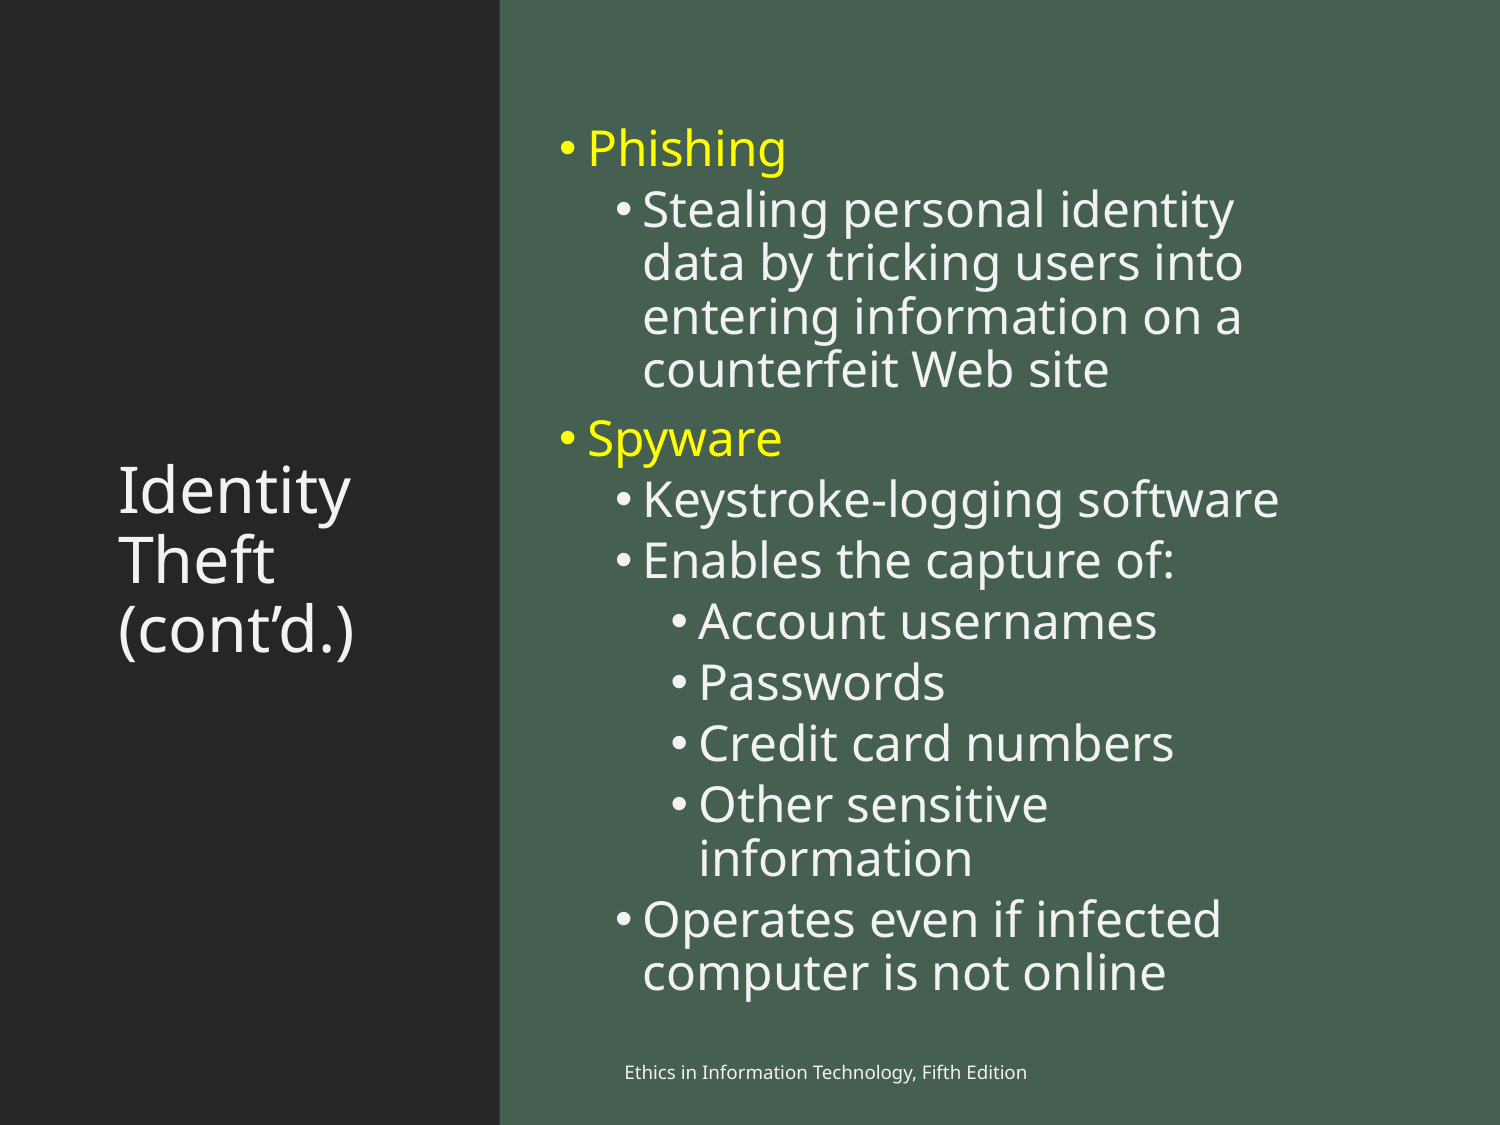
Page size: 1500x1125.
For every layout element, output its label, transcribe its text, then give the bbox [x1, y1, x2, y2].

text_box [501, 0, 1500, 1125]
title Identity Theft (cont’d.) [103, 112, 455, 1012]
list Phishing Stealing personal identity data by tricking users into entering information on a counterfeit Web site Spyware Keystroke-logging software Enables the capture of: Account usernames Passwords Credit card numbers Other sensitive information Operates even if infected computer is not online [544, 112, 1318, 1012]
footer Ethics in Information Technology, Fifth Edition [572, 1041, 1079, 1102]
text_box [0, 0, 501, 1125]
